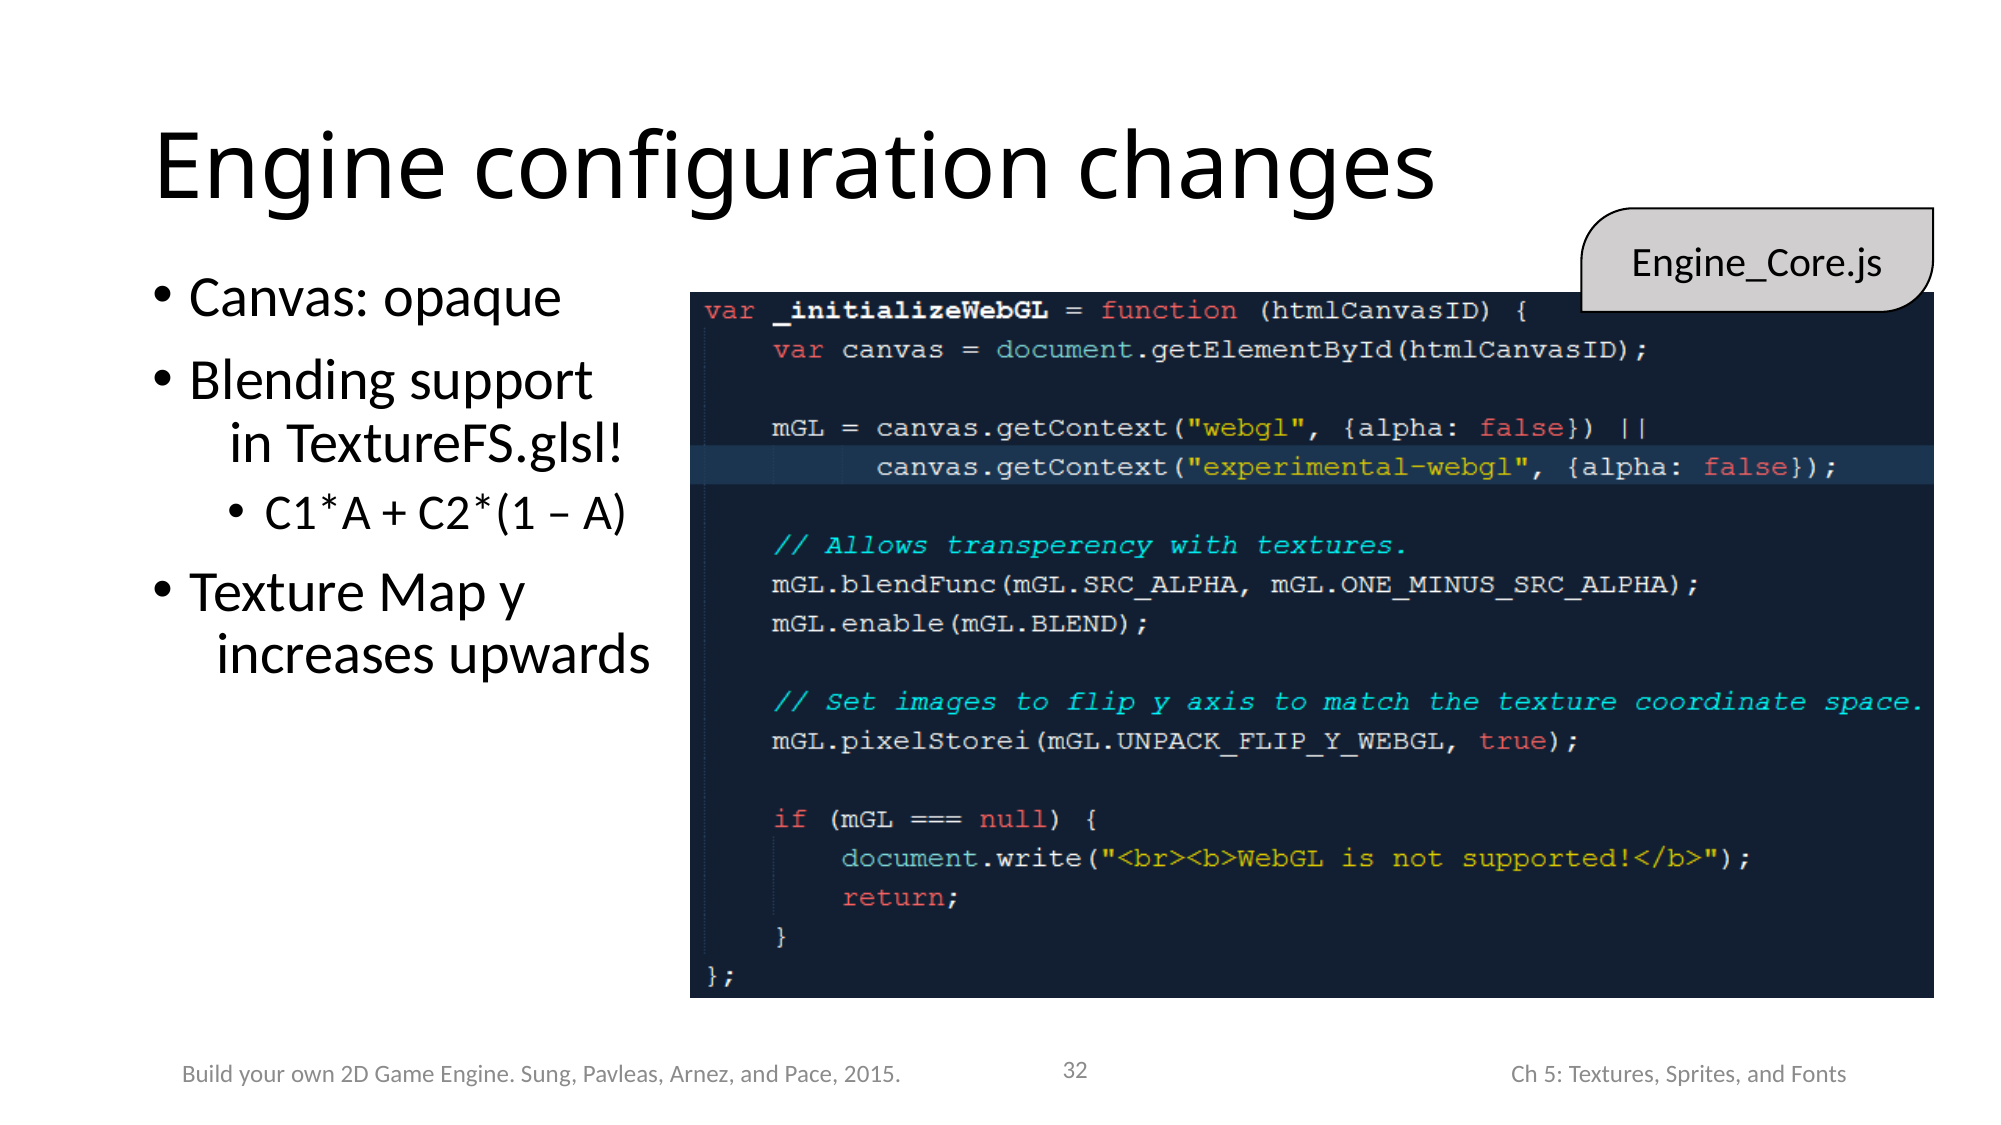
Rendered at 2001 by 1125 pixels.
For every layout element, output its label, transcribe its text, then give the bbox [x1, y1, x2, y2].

picture [690, 292, 1934, 998]
list Canvas: opaque Blending support in TextureFS.glsl! C1*A + C2*(1 – A) Texture Map y increases upwards [137, 258, 1863, 1014]
title Engine configuration changes [137, 59, 1863, 258]
text_box Engine_Core.js [1580, 207, 1935, 292]
